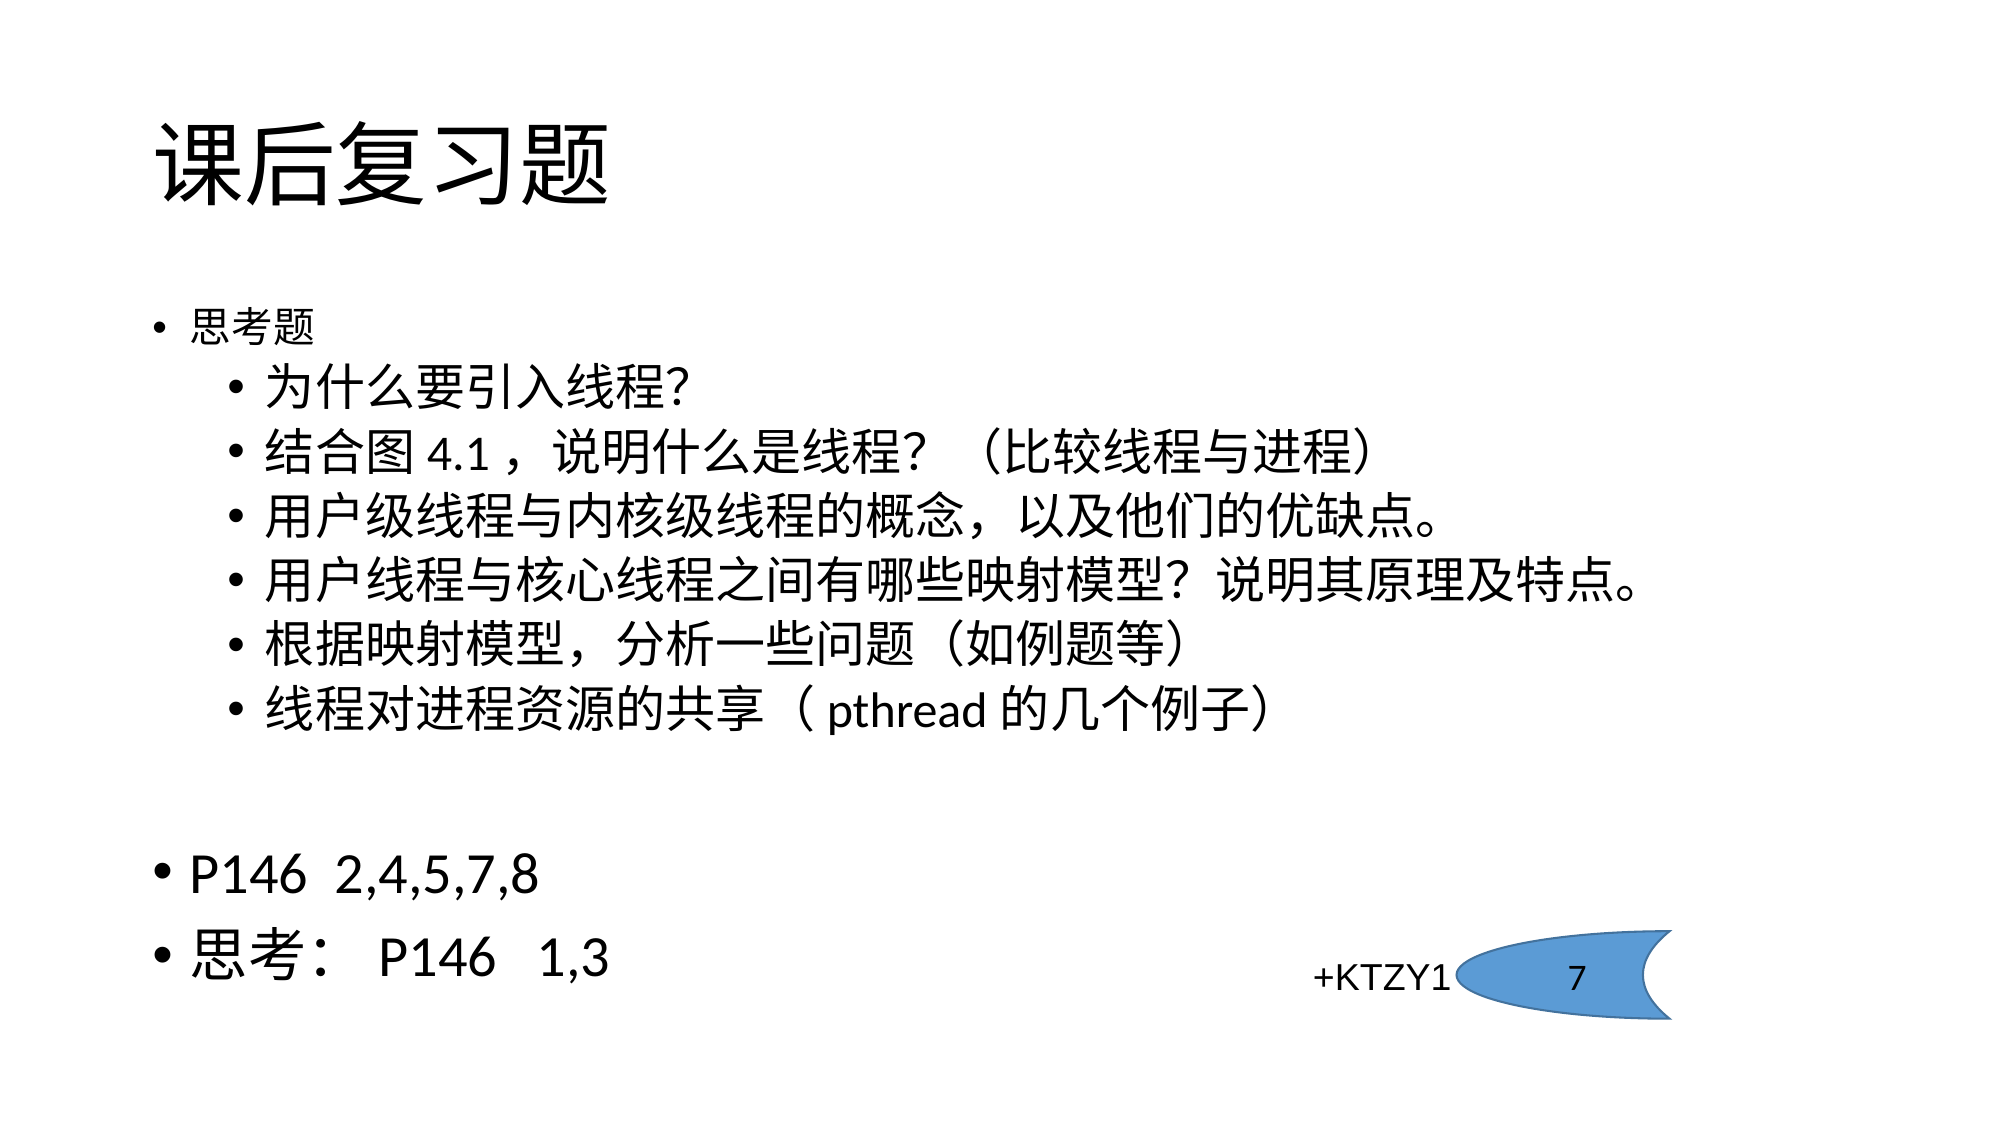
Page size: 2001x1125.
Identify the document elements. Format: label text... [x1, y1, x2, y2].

list 思考题 为什么要引入线程？ 结合图4.1，说明什么是线程？（比较线程与进程） 用户级线程与内核级线程的概念，以及他们的优缺点。 用户线程与核心线程之间有哪些映射模型？说明其原理及特点。 根据映射模型，分析一些问题（如例题等） 线程对进程资源的共享（pthread的几个例子） P146 2,4,5,7,8 思考：P146 1,3 [137, 299, 1863, 1014]
text_box +KTZY1 [1298, 945, 1488, 1006]
text_box 7 [1455, 930, 1673, 1020]
title 课后复习题 [137, 59, 1863, 278]
